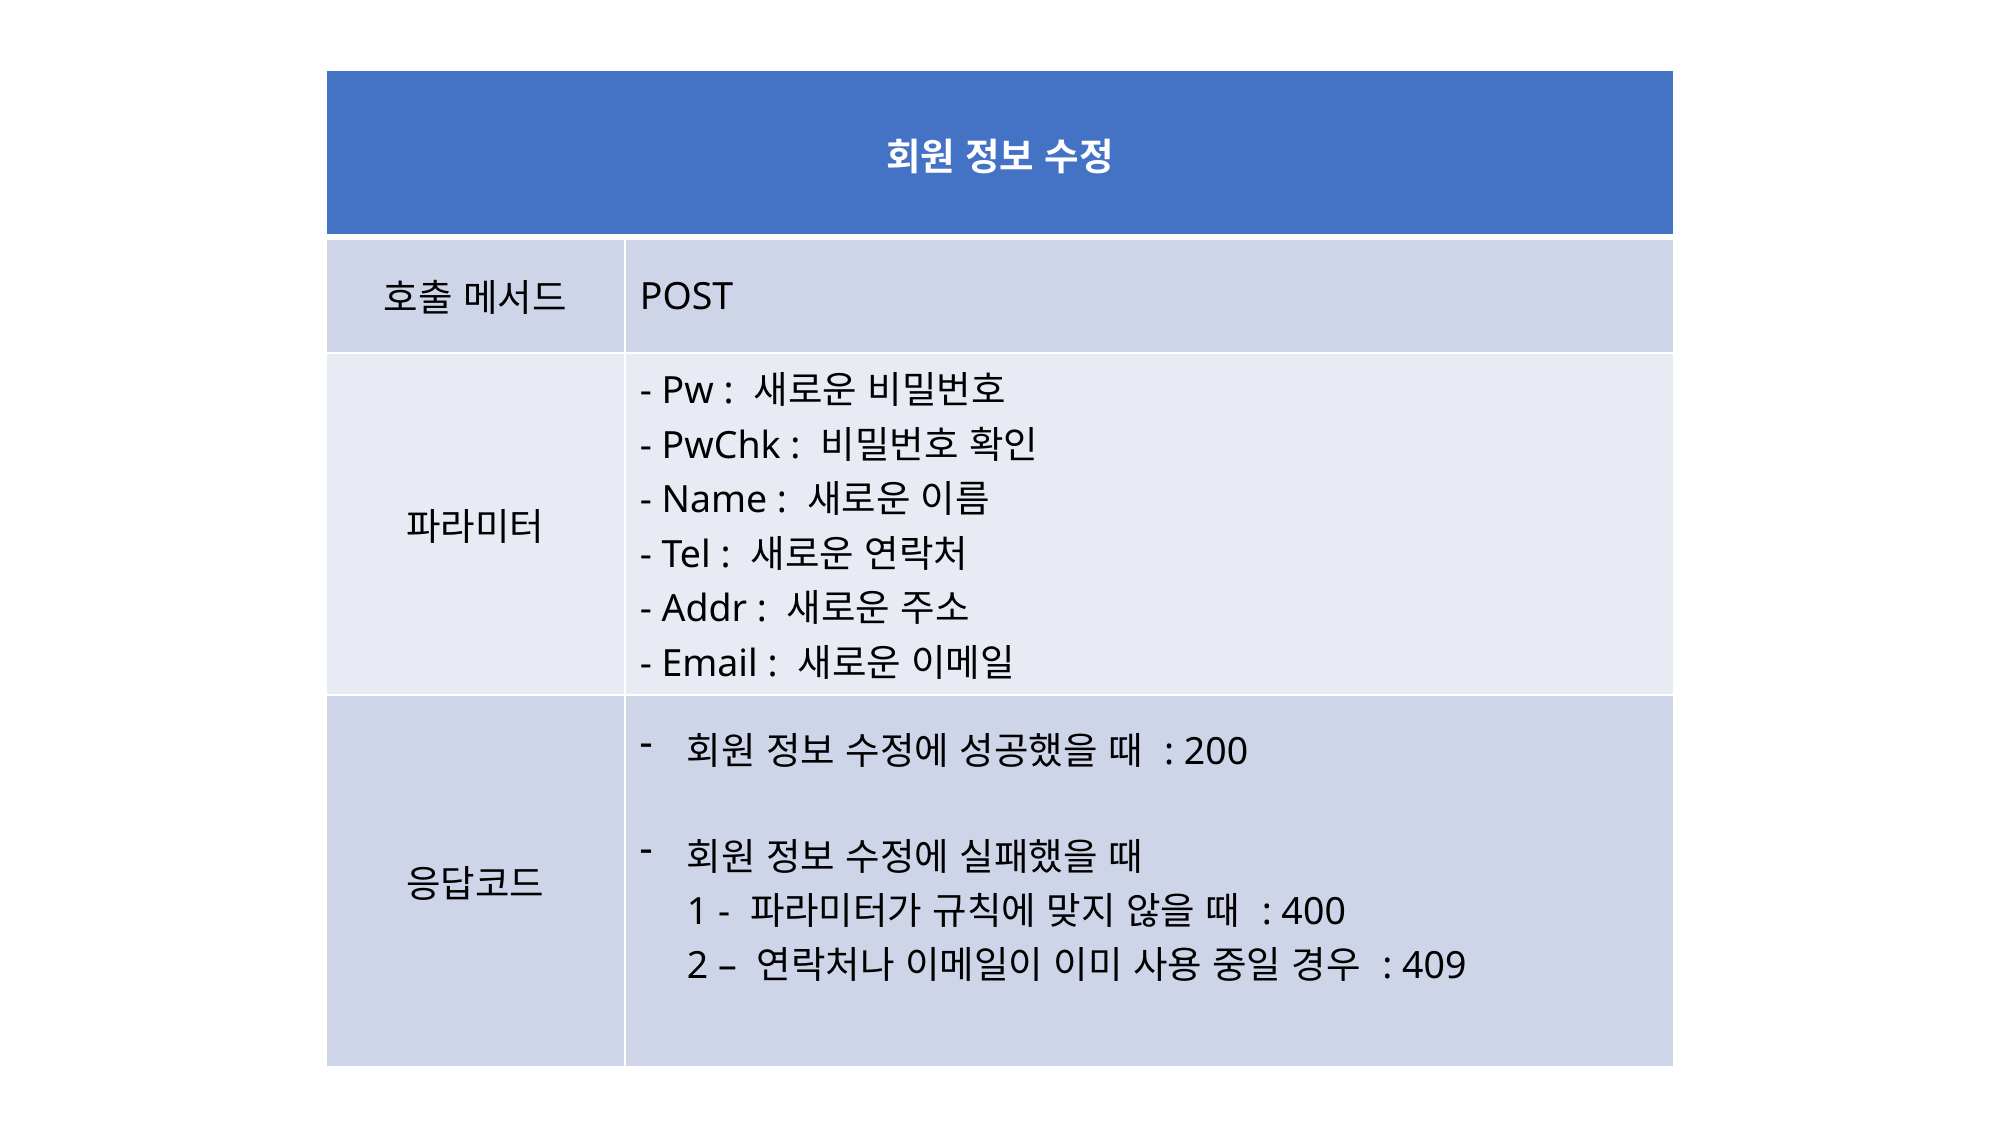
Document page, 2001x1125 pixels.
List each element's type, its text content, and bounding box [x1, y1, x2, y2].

table_header 회원 정보 수정 [327, 71, 1673, 234]
table_cell - Pw : 새로운 비밀번호 - PwChk : 비밀번호 확인 - Name : 새로운 이름 - Tel : 새로운 연락처 - Addr : 새로운 주소 - Email : 새로운 이메일 [626, 354, 1673, 694]
table_cell 파라미터 [327, 354, 624, 694]
table_cell 호출 메서드 [327, 240, 624, 352]
table_cell 회원 정보 수정에 성공했을 때 : 200 회원 정보 수정에 실패했을 때 1 - 파라미터가 규칙에 맞지 않을 때 : 400 2 – 연락처나 이메일이 이미 사용 중일 경우 : 409 [626, 696, 1673, 1066]
table_cell POST [626, 240, 1673, 352]
table_cell 응답코드 [327, 696, 624, 1066]
